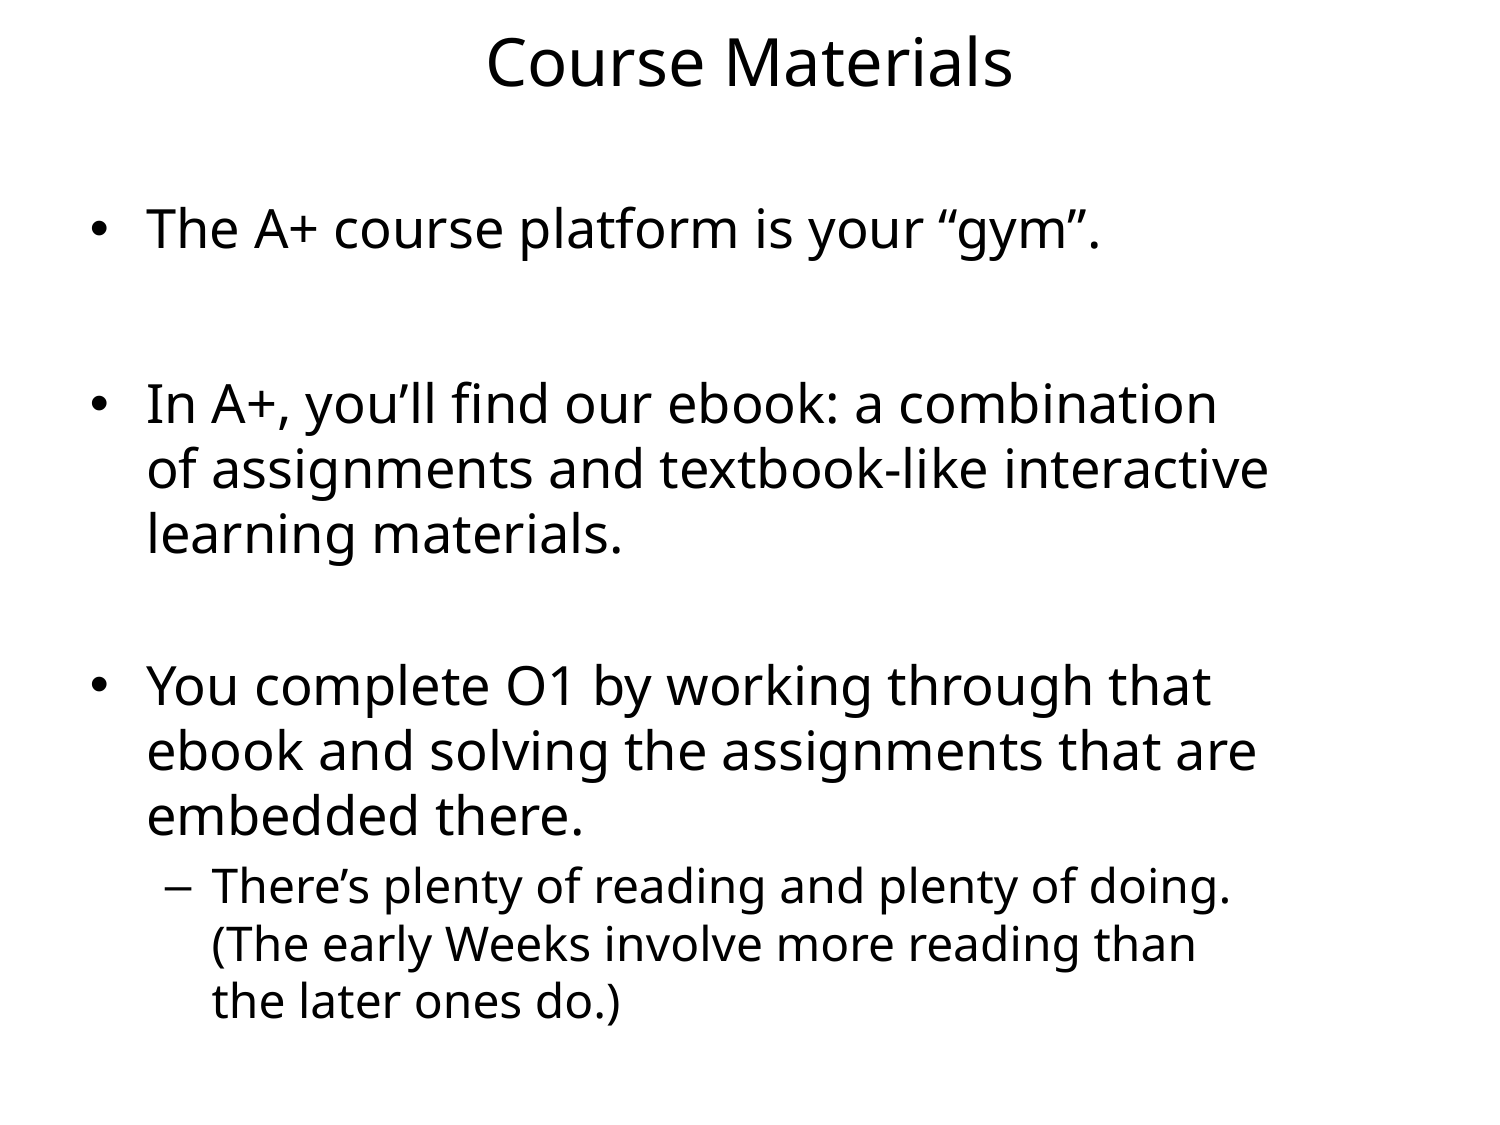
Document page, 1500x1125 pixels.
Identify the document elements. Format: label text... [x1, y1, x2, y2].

text_box In A+, you’ll find our ebook: a combination of assignments and textbook-like interactive learning materials. You complete O1 by working through that ebook and solving the assignments that are embedded there. There’s plenty of reading and plenty of doing. (The early Weeks involve more reading than the later ones do.) [74, 362, 1288, 625]
title Course Materials [75, 12, 1425, 125]
list The A+ course platform is your “gym”. [75, 187, 1425, 338]
